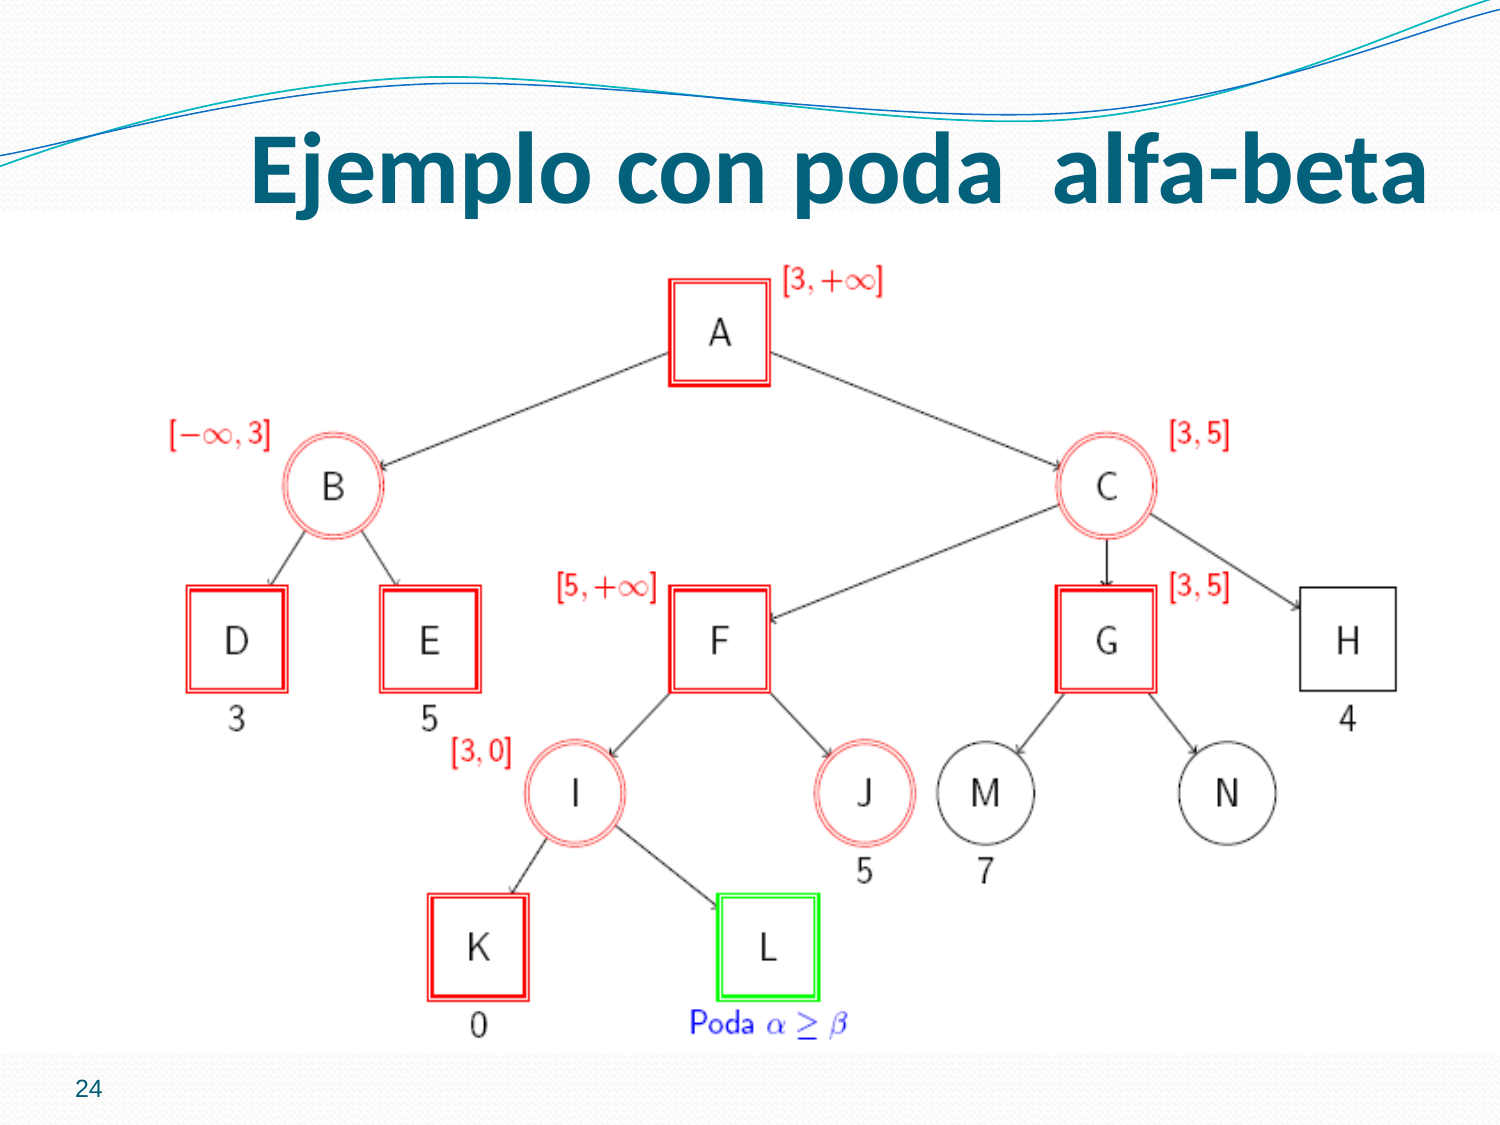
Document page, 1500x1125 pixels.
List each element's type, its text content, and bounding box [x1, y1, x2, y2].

text_box Ejemplo con poda alfa-beta [75, 93, 1430, 211]
picture [0, 211, 1500, 1055]
slide_number 24 [75, 1067, 425, 1103]
